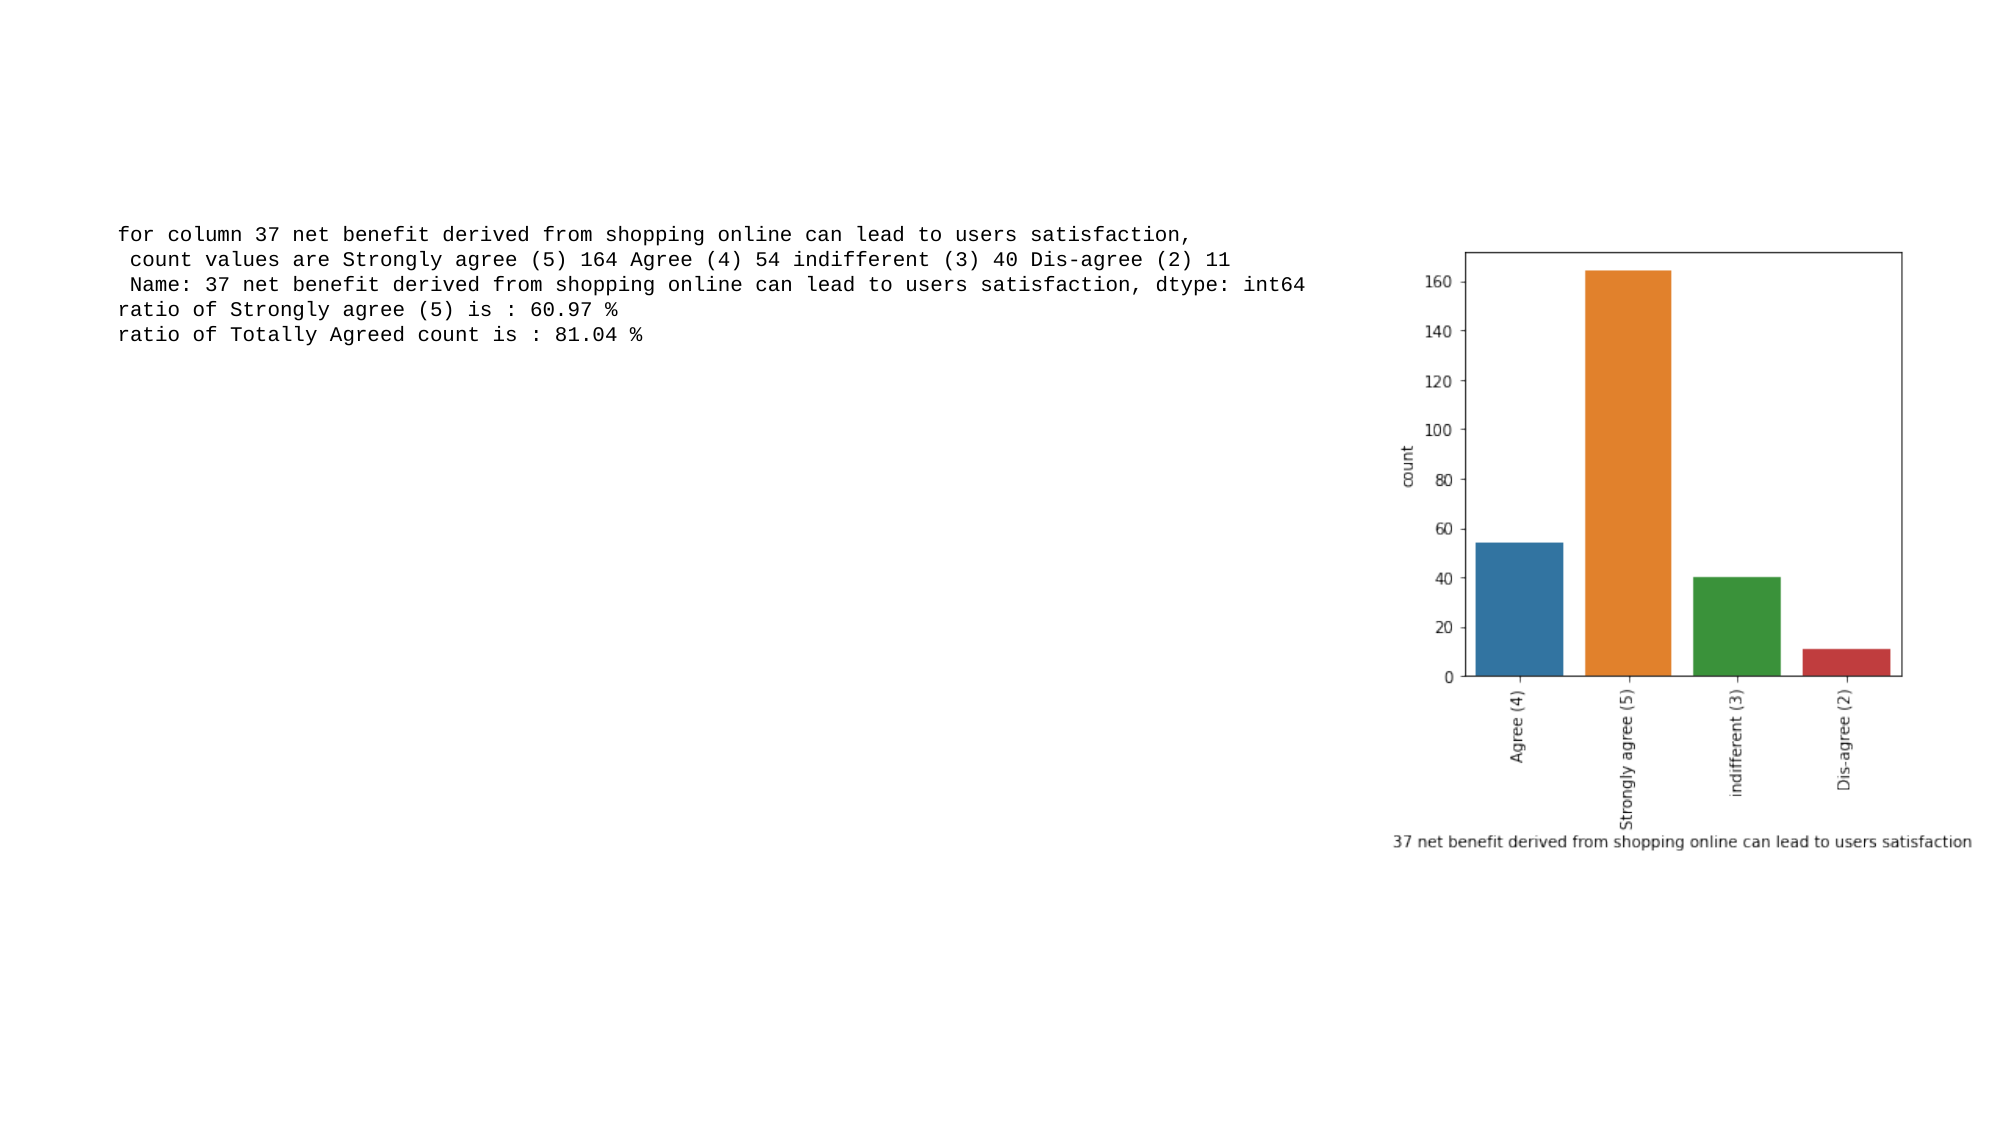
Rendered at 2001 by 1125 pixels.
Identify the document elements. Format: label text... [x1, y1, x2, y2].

picture [1382, 241, 1983, 862]
text_box for column 37 net benefit derived from shopping online can lead to users satisfaction, count values are Strongly agree (5) 164 Agree (4) 54 indifferent (3) 40 Dis-agree (2) 11 Name: 37 net benefit derived from shopping online can lead to users satisfaction, dtype: int64 ratio of Strongly agree (5) is : 60.97 % ratio of Totally Agreed count is : 81.04 % [117, 220, 1355, 941]
